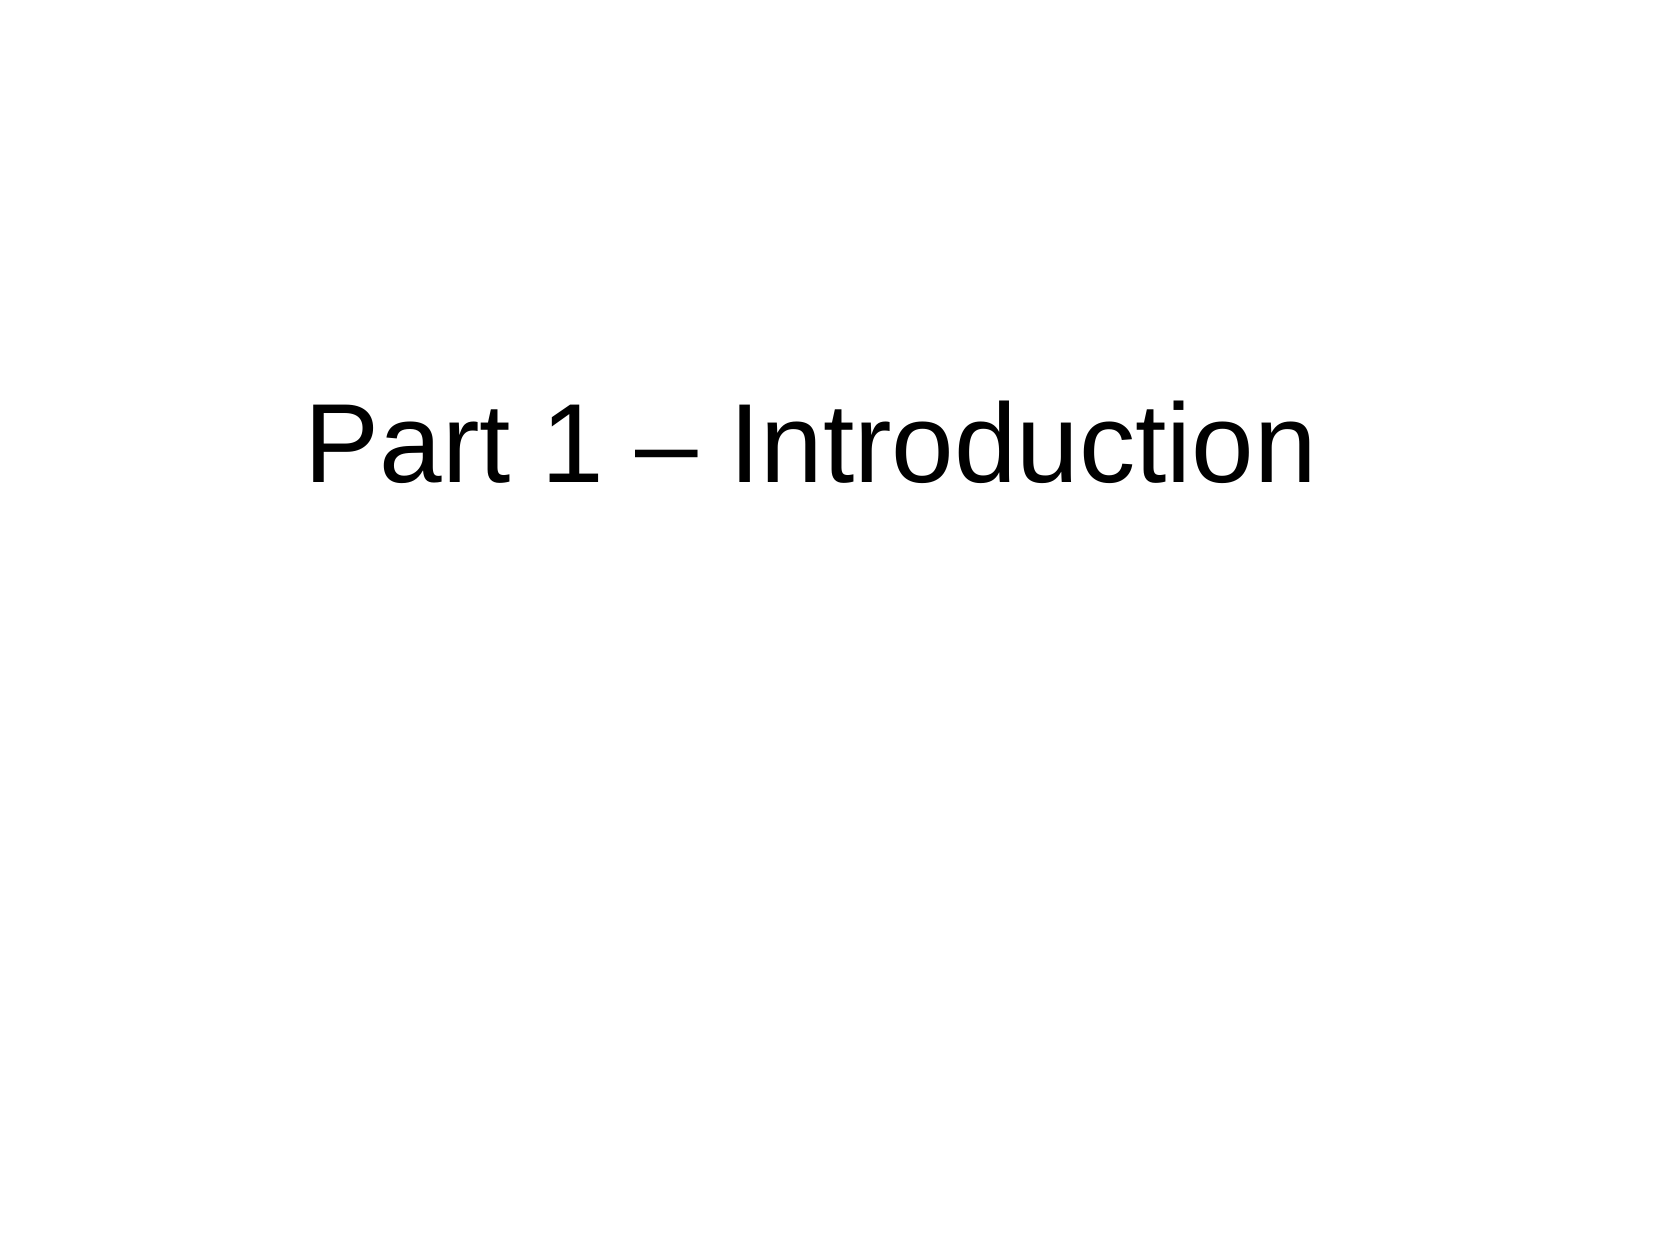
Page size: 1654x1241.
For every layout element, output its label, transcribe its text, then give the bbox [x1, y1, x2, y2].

text_box Part 1 – Introduction [82, 290, 1571, 1010]
